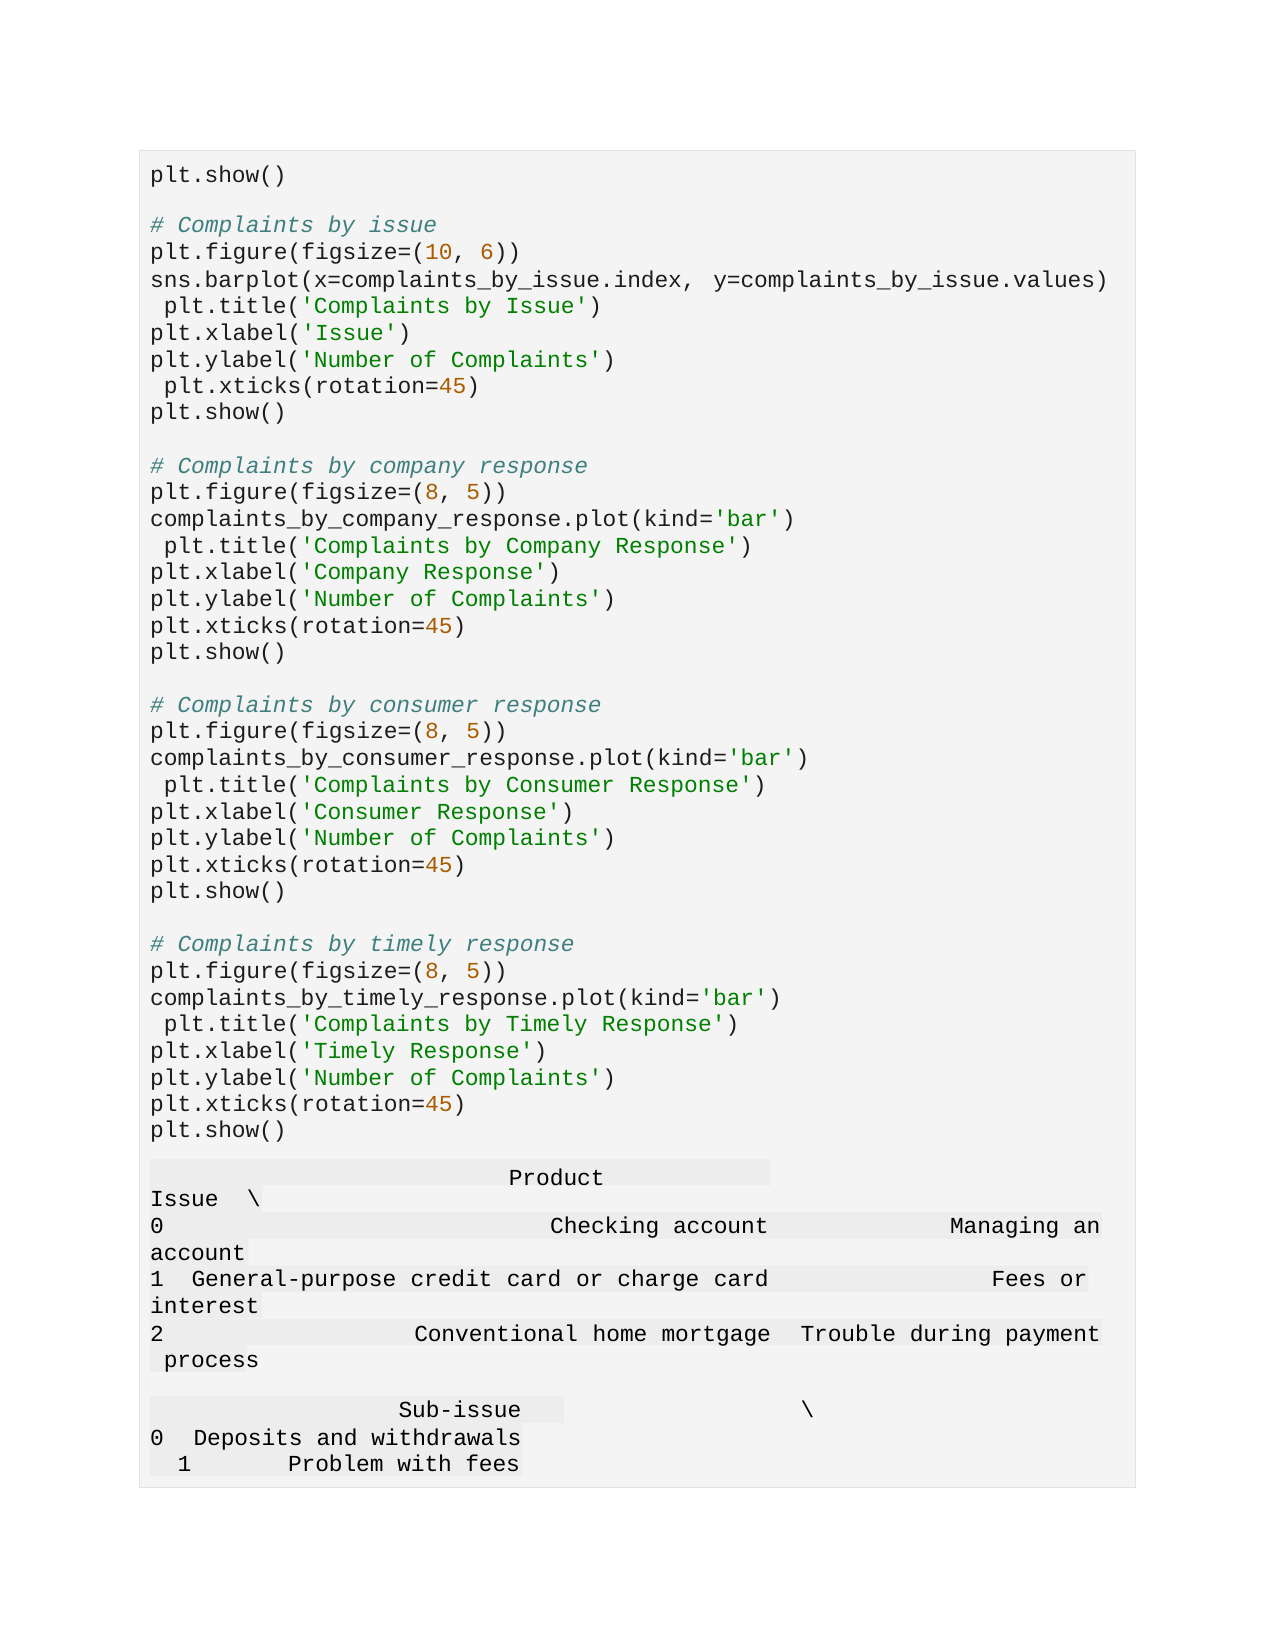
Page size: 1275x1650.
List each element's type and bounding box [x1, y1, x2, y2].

text_box [138, 149, 1137, 1488]
